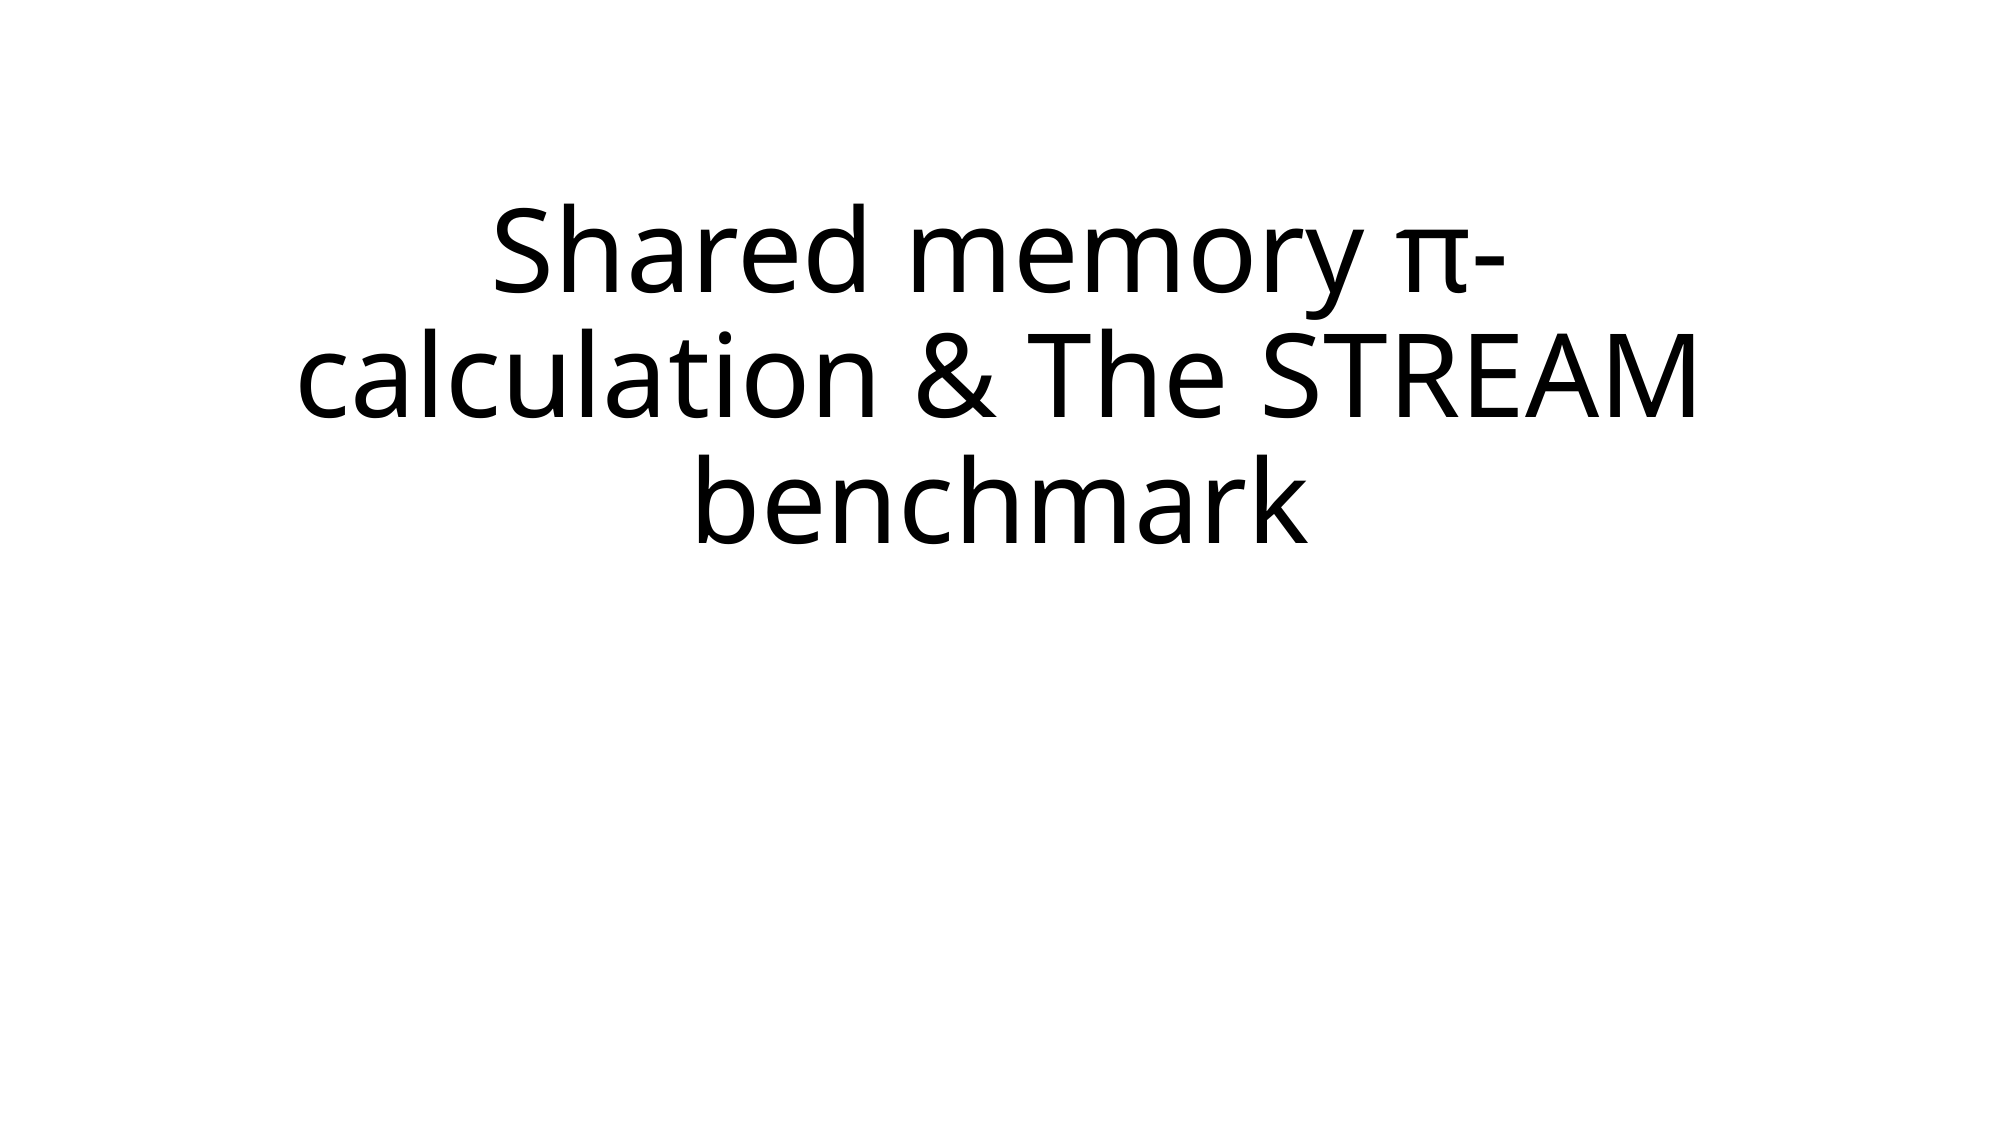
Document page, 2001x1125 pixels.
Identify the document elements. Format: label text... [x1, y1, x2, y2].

title Shared memory π-calculation & The STREAM benchmark [249, 184, 1750, 576]
